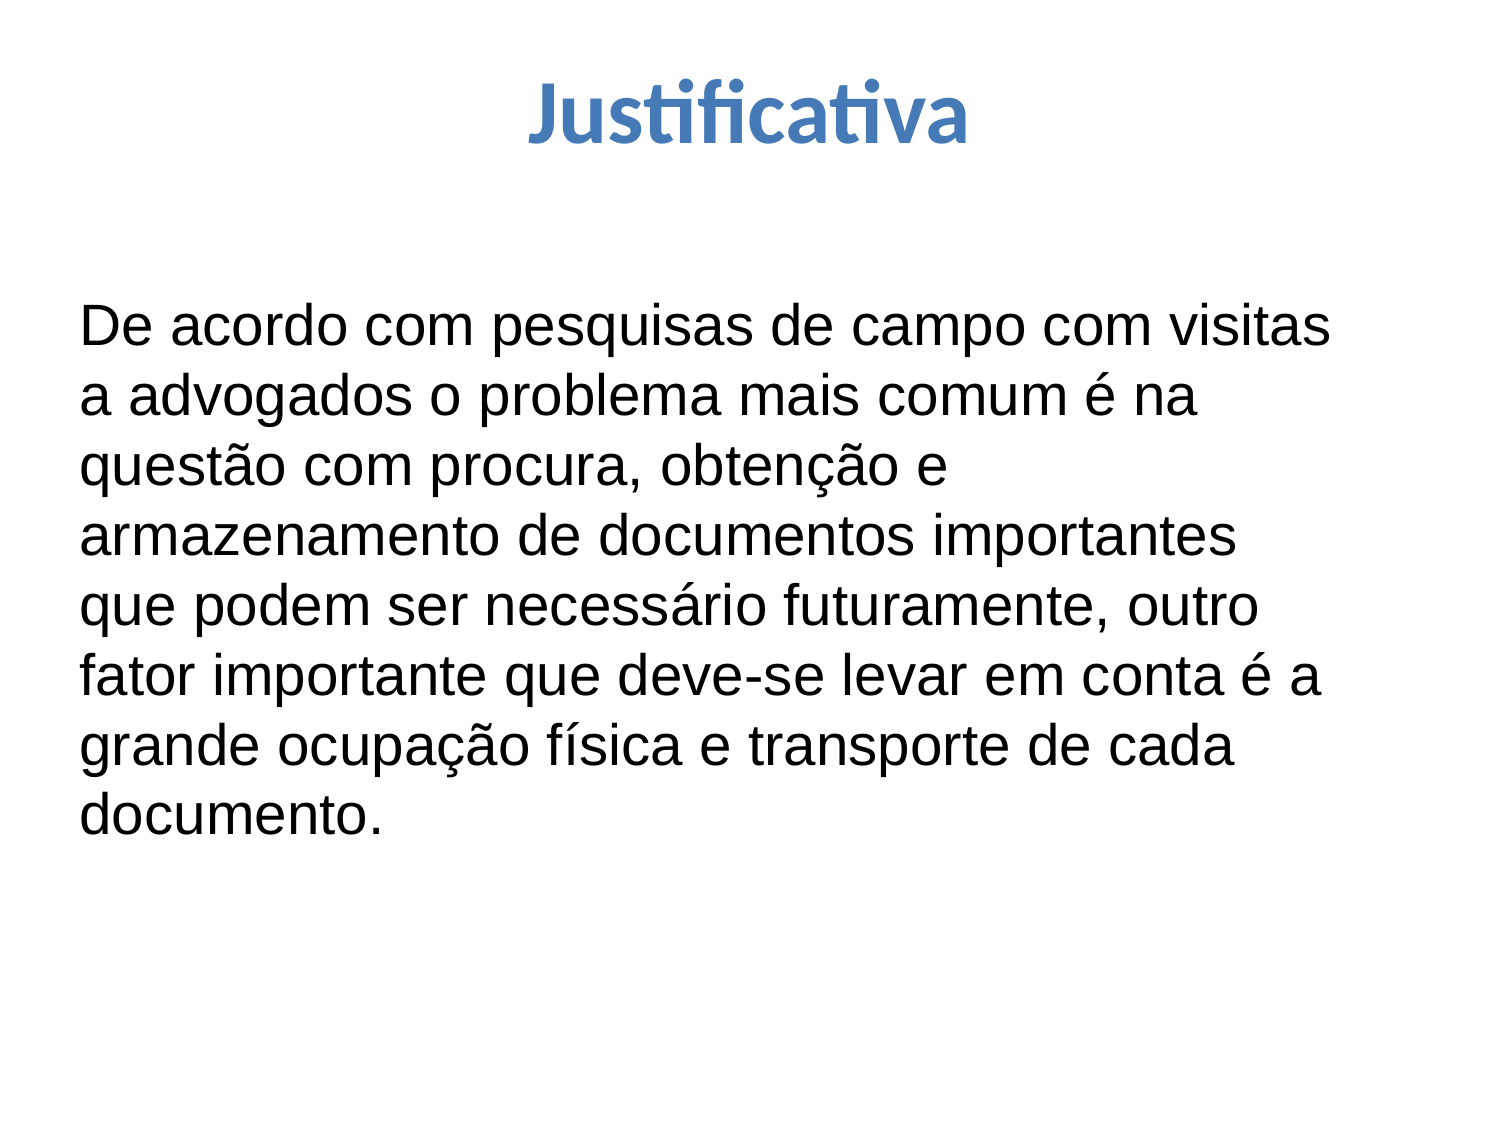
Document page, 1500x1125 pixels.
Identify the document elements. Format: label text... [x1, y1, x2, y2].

text_box [75, 262, 1425, 1005]
text_box Justificativa [75, 45, 1425, 233]
text_box De acordo com pesquisas de campo com visitas a advogados o problema mais comum é na questão com procura, obtenção e armazenamento de documentos importantes que podem ser necessário futuramente, outro fator importante que deve-se levar em conta é a grande ocupação física e transporte de cada documento. [64, 279, 1365, 925]
